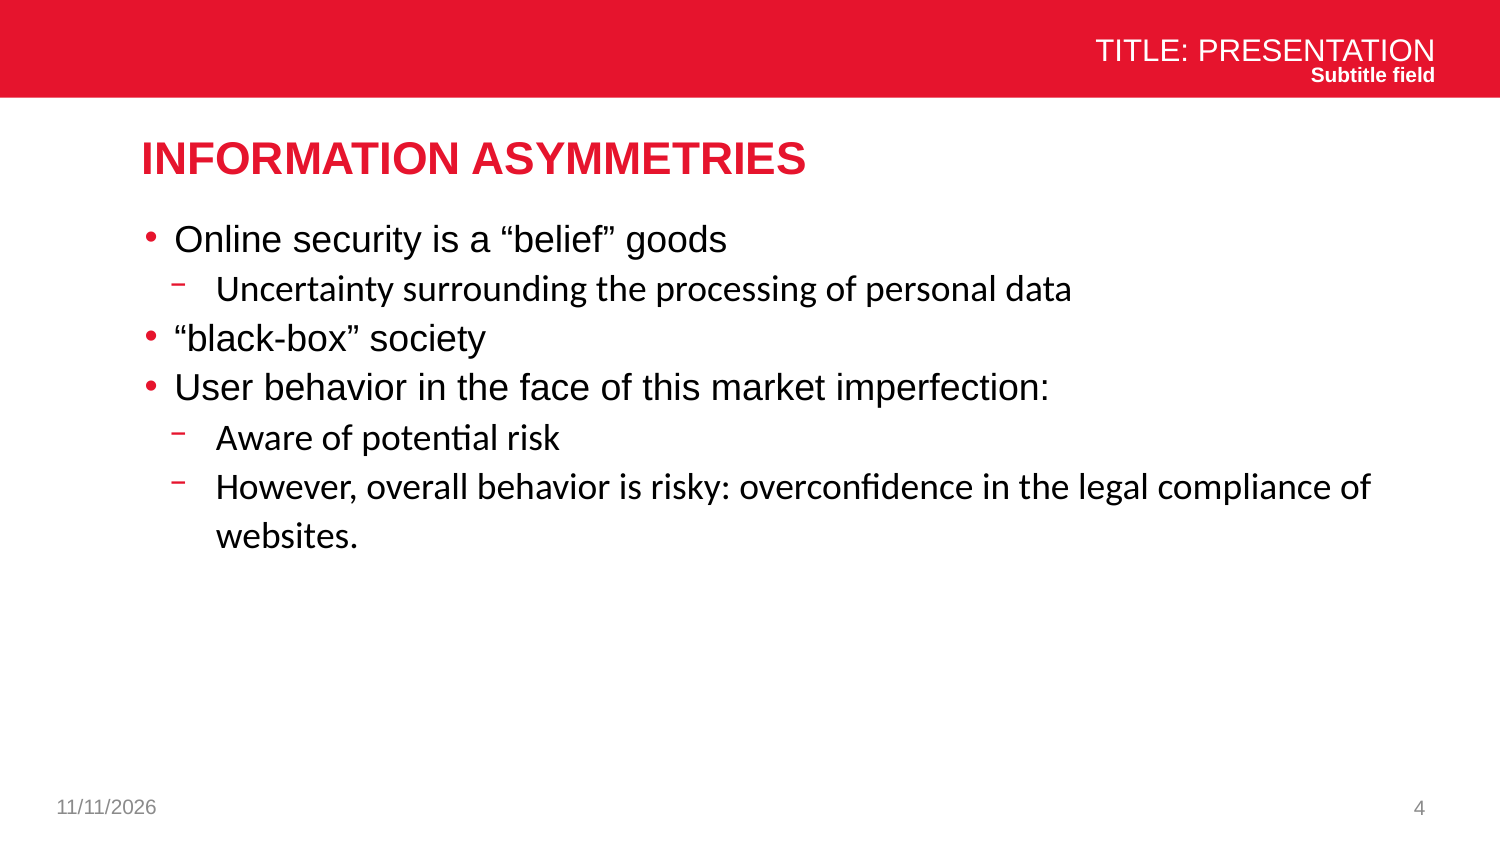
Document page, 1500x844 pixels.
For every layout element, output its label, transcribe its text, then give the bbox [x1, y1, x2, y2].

slide_number 4 [1090, 785, 1441, 830]
list Online security is a “belief” goods Uncertainty surrounding the processing of personal data “black-box” society User behavior in the face of this market imperfection: Aware of potential risk However, overall behavior is risky: overconfidence in the legal compliance of websites. [53, 202, 1436, 754]
list Title: Presentation [346, 19, 1451, 51]
title Information asymmetries [53, 113, 1435, 199]
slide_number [41, 783, 392, 829]
list Subtitle field [346, 51, 1451, 82]
